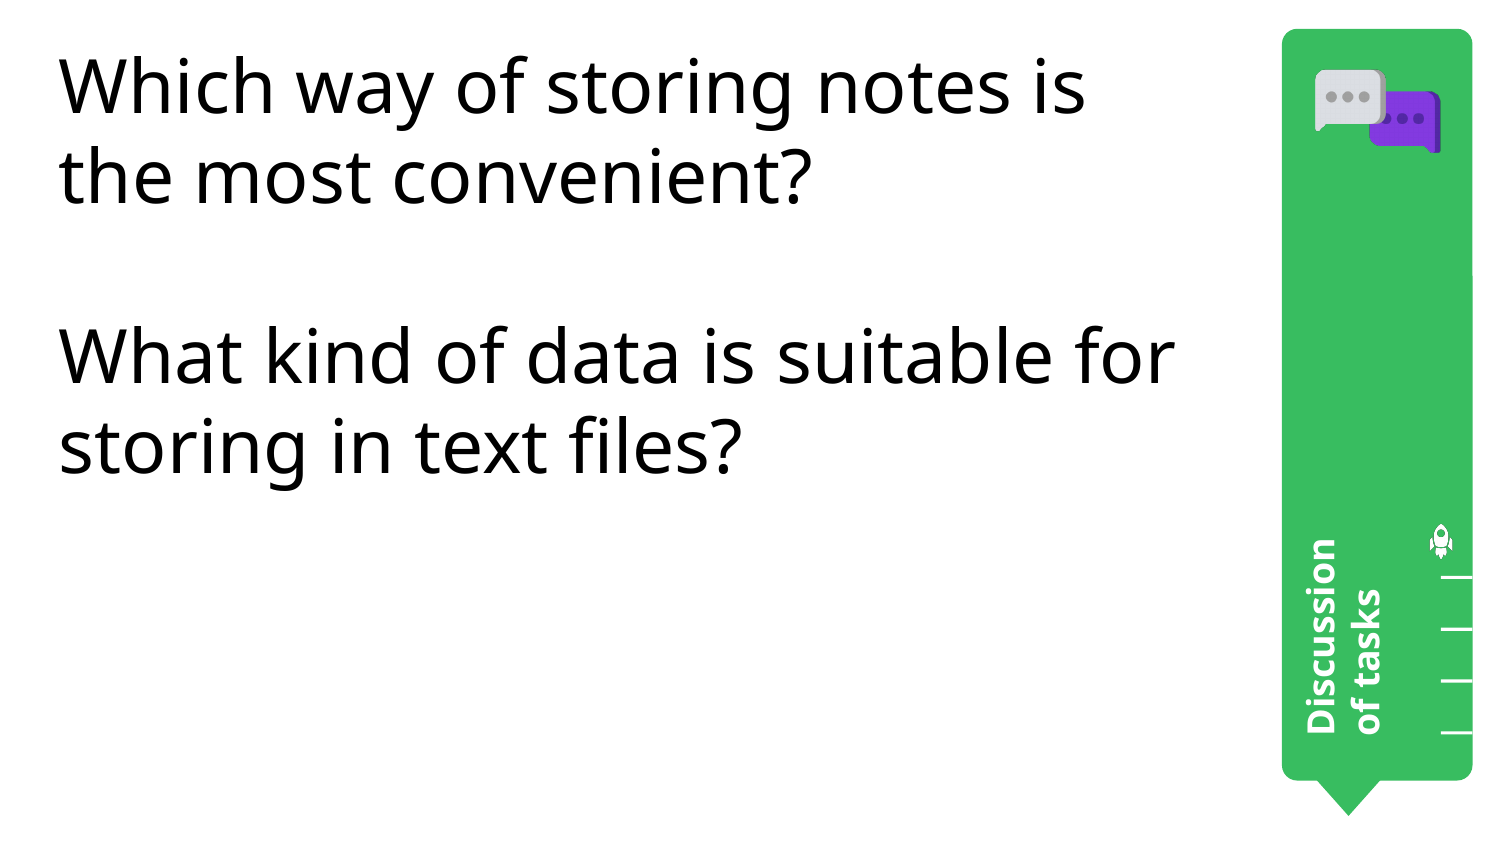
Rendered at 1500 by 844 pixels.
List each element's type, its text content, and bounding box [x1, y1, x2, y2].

text_box Which way of storing notes is the most convenient? What kind of data is suitable for storing in text files? [58, 38, 1185, 656]
picture [1267, 7, 1487, 216]
picture [1423, 518, 1459, 565]
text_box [1281, 224, 1473, 817]
